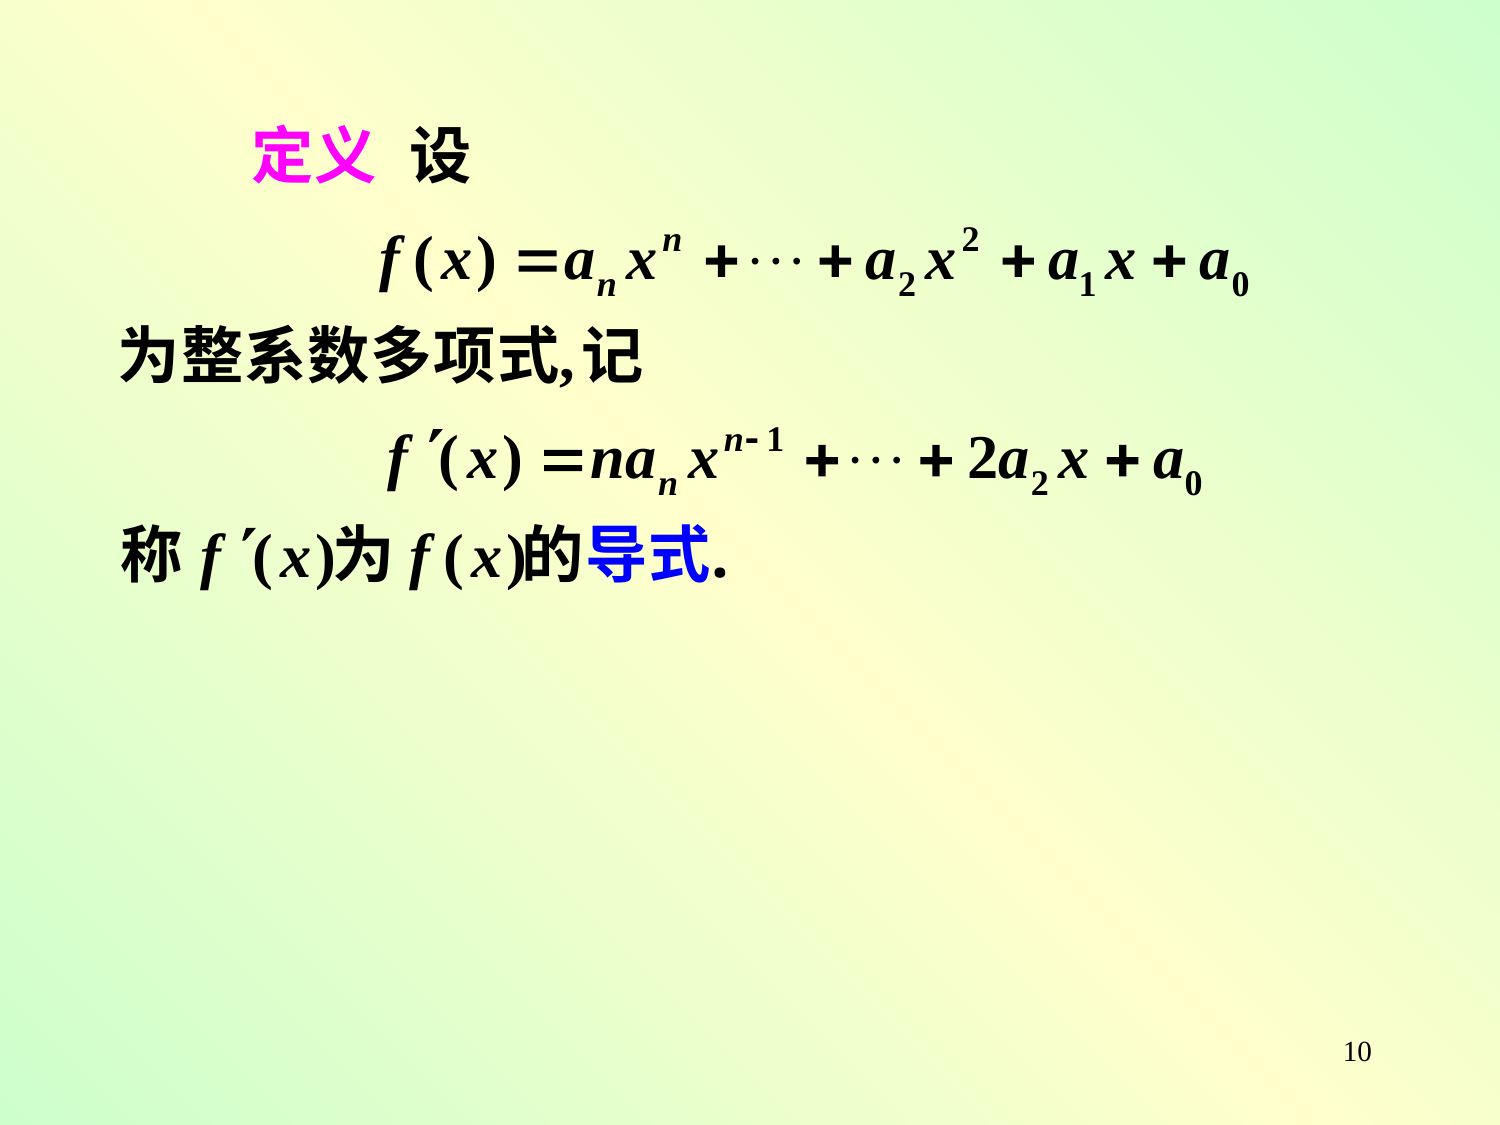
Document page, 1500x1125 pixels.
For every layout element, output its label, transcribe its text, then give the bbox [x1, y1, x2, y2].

slide_number 10 [1074, 1025, 1388, 1100]
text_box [112, 113, 1270, 607]
